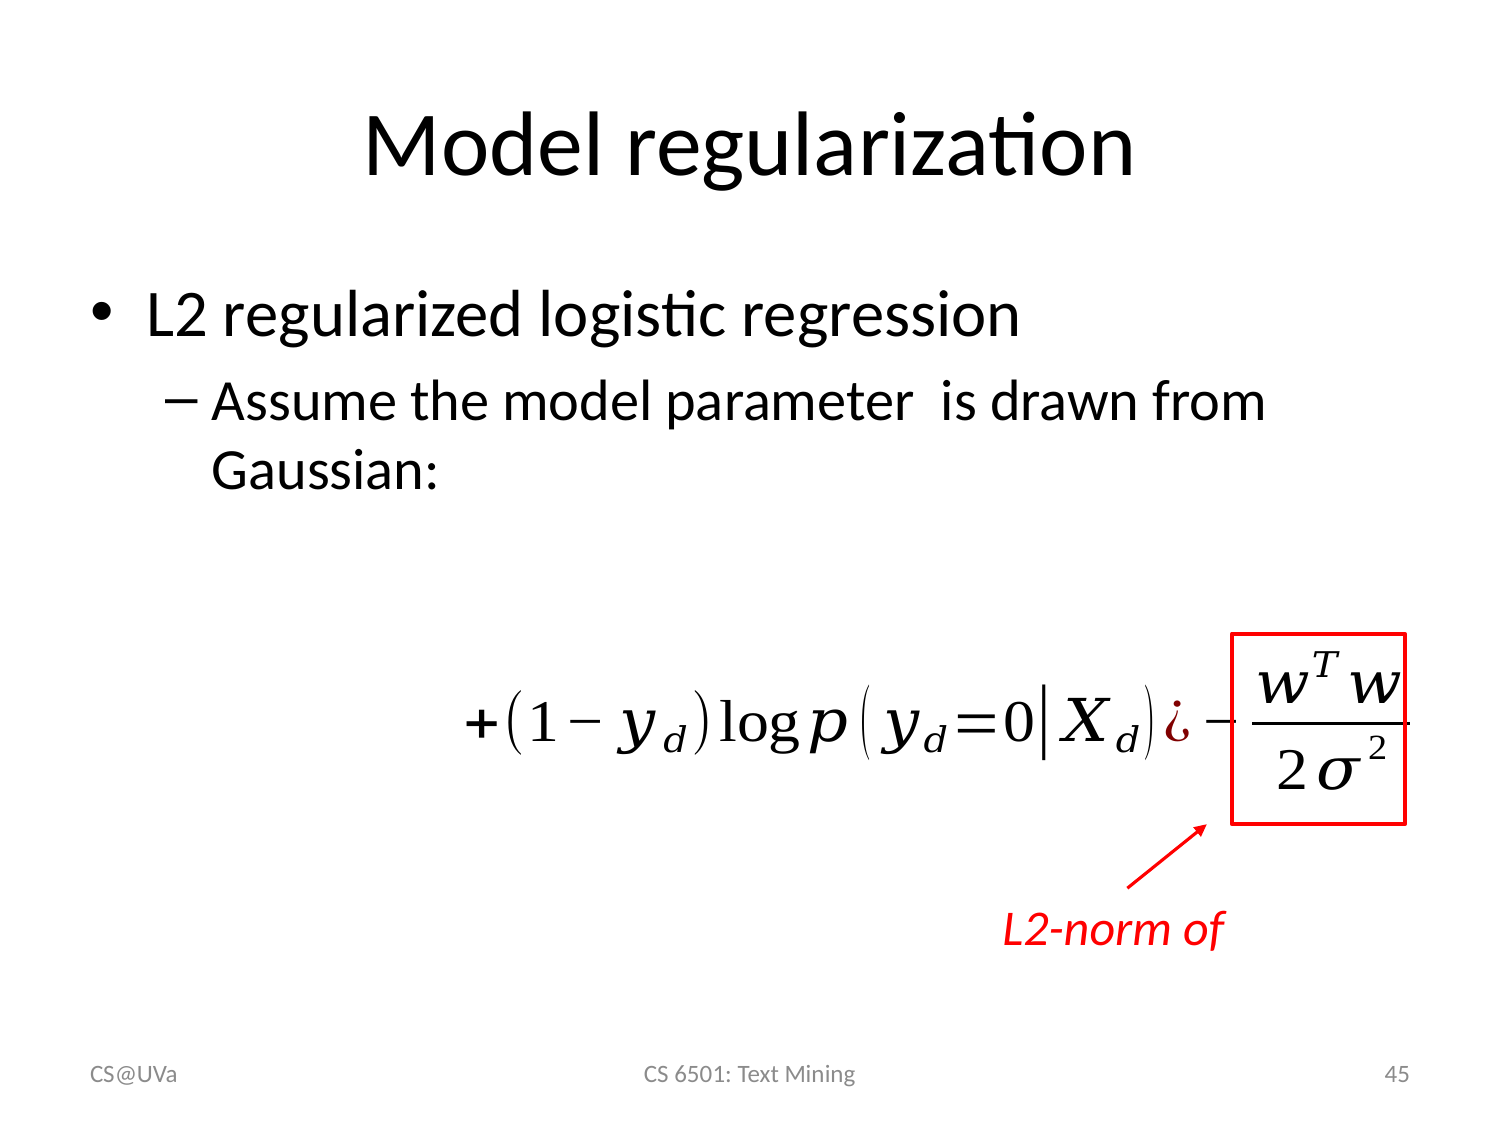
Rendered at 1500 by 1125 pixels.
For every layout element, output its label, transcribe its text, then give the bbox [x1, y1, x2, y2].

text_box [1230, 632, 1407, 826]
slide_number 45 [1074, 1042, 1425, 1103]
slide_number CS@UVa [75, 1042, 425, 1103]
title Model regularization [75, 45, 1425, 233]
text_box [987, 824, 1295, 965]
footer CS 6501: Text Mining [512, 1042, 988, 1103]
